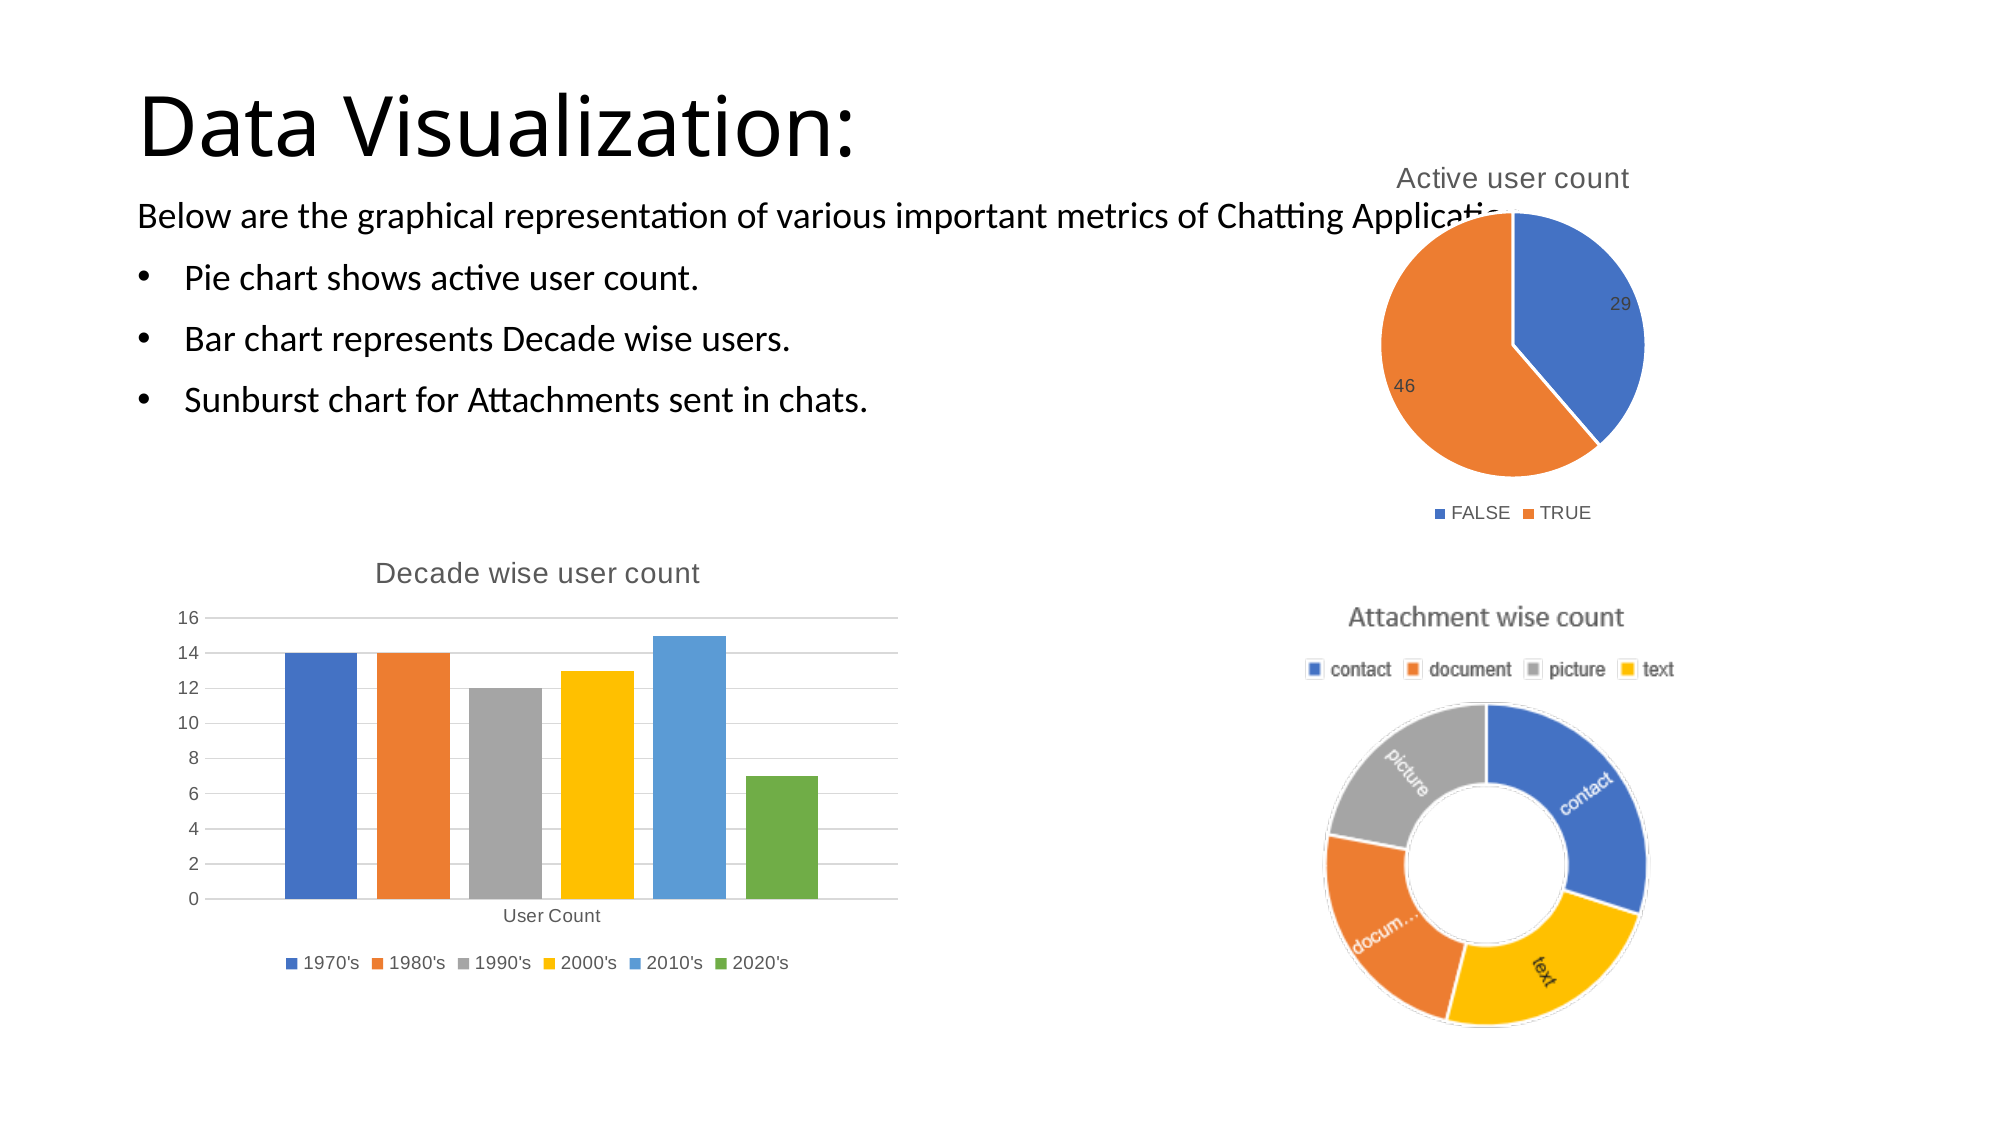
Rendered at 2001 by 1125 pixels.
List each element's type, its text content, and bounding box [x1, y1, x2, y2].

chart [1188, 137, 1838, 531]
text_box Below are the graphical representation of various important metrics of Chatting Application: Pie chart shows active user count. Bar chart represents Decade wise users. Sunburst chart for Attachments sent in chats. [137, 196, 1863, 1010]
chart [162, 530, 913, 981]
title Data Visualization: [137, 59, 1863, 196]
picture [1112, 589, 1863, 1040]
